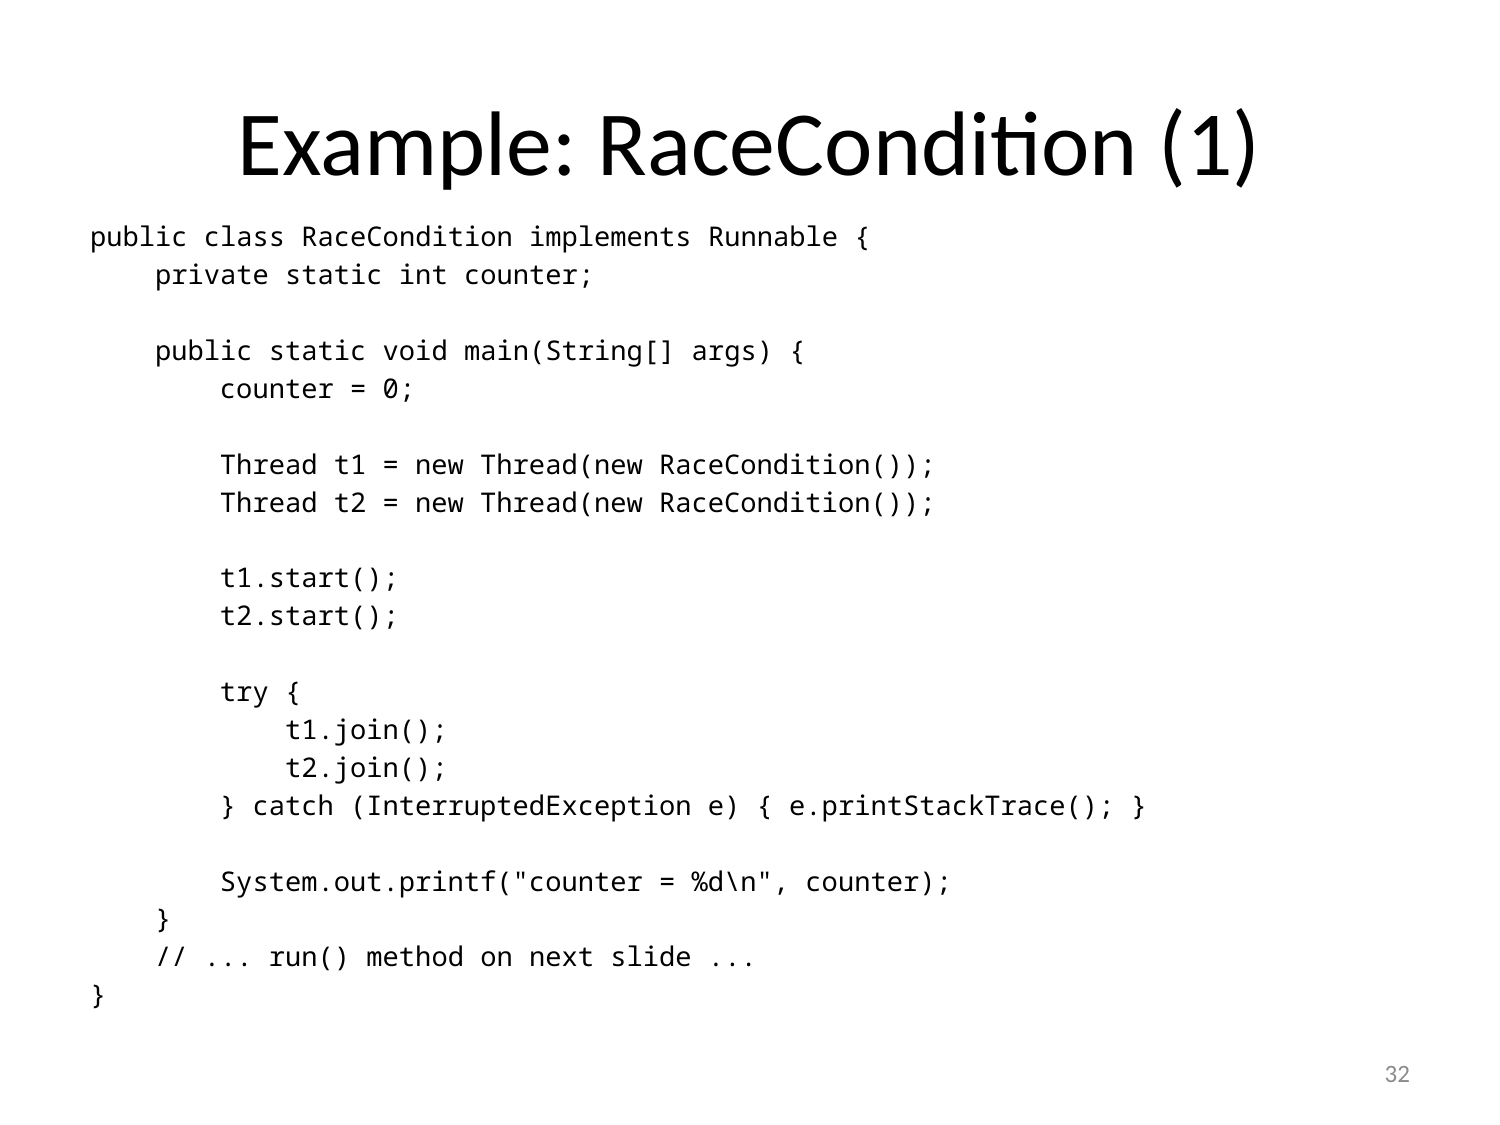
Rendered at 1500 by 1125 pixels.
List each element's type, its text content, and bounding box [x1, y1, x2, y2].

title Example: RaceCondition (1) [75, 45, 1425, 212]
slide_number 32 [1074, 1042, 1425, 1103]
list public class RaceCondition implements Runnable { private static int counter; public static void main(String[] args) { counter = 0; Thread t1 = new Thread(new RaceCondition()); Thread t2 = new Thread(new RaceCondition()); t1.start(); t2.start(); try { t1.join(); t2.join(); } catch (InterruptedException e) { e.printStackTrace(); } System.out.printf("counter = %d\n", counter); } // ... run() method on next slide ... } [75, 212, 1425, 1005]
